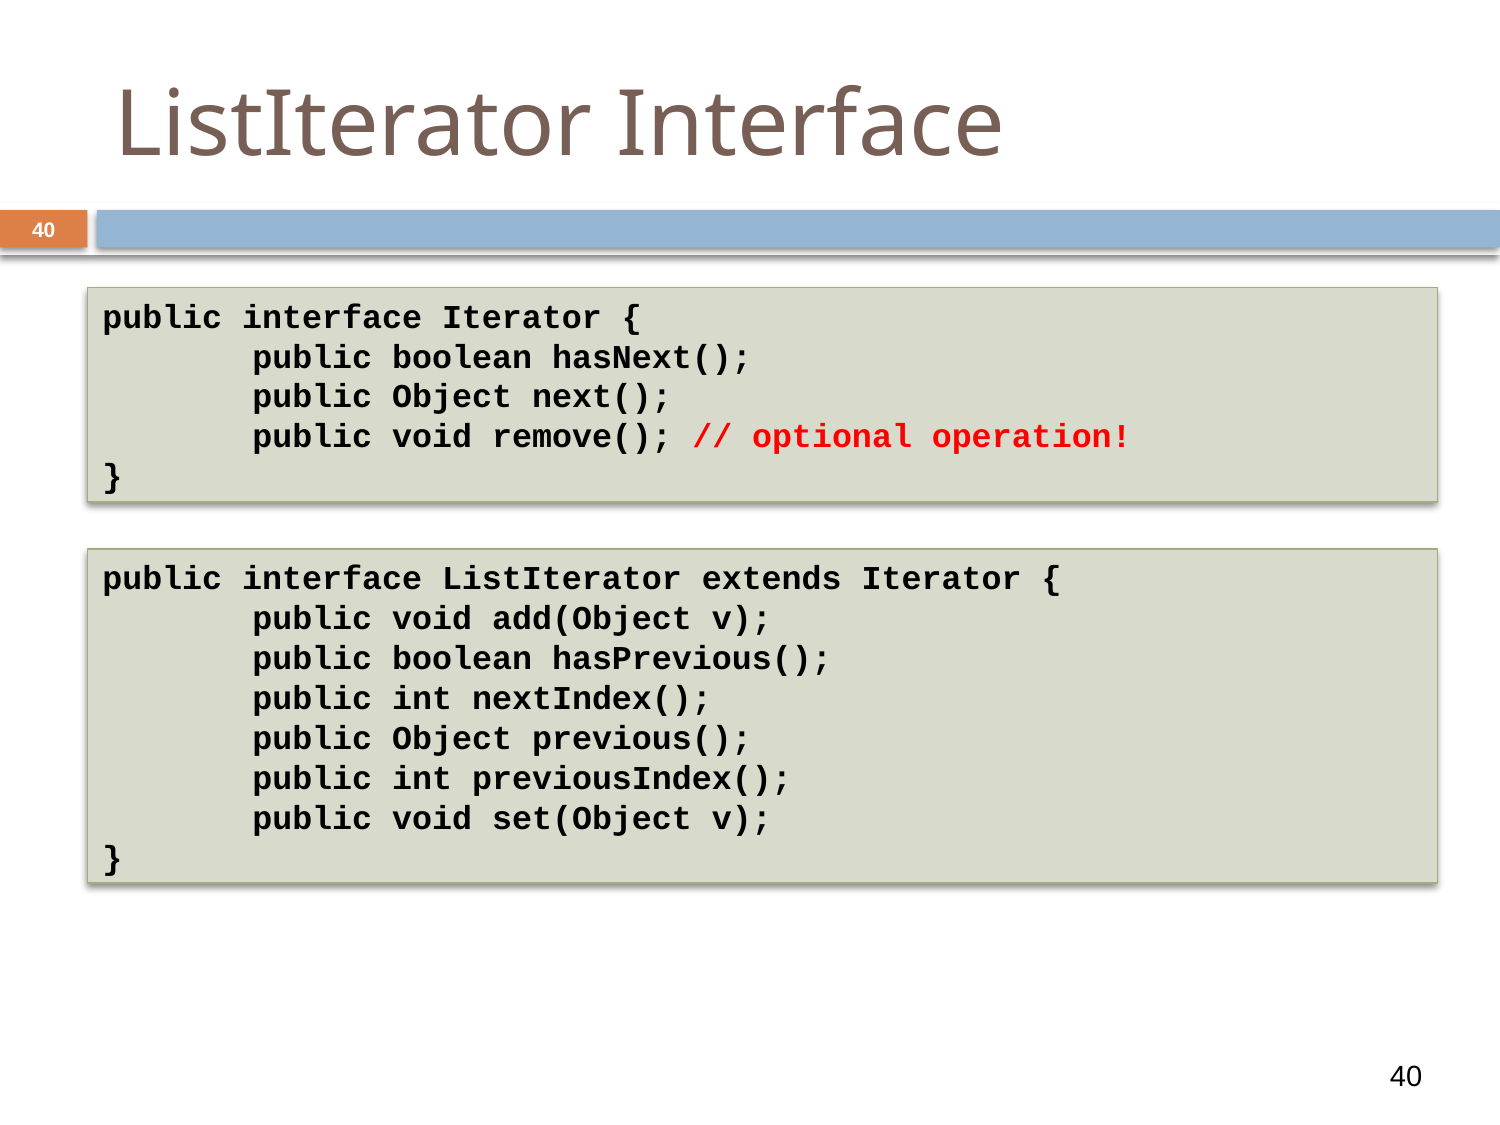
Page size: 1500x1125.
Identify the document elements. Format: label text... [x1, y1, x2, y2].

text_box public interface ListIterator extends Iterator { public void add(Object v); public boolean hasPrevious(); public int nextIndex(); public Object previous(); public int previousIndex(); public void set(Object v); } [87, 548, 1438, 884]
title ListIterator Interface [99, 37, 1438, 200]
text_box public interface Iterator { public boolean hasNext(); public Object next(); public void remove(); // optional operation! } [87, 287, 1438, 503]
slide_number 40 [0, 208, 88, 249]
